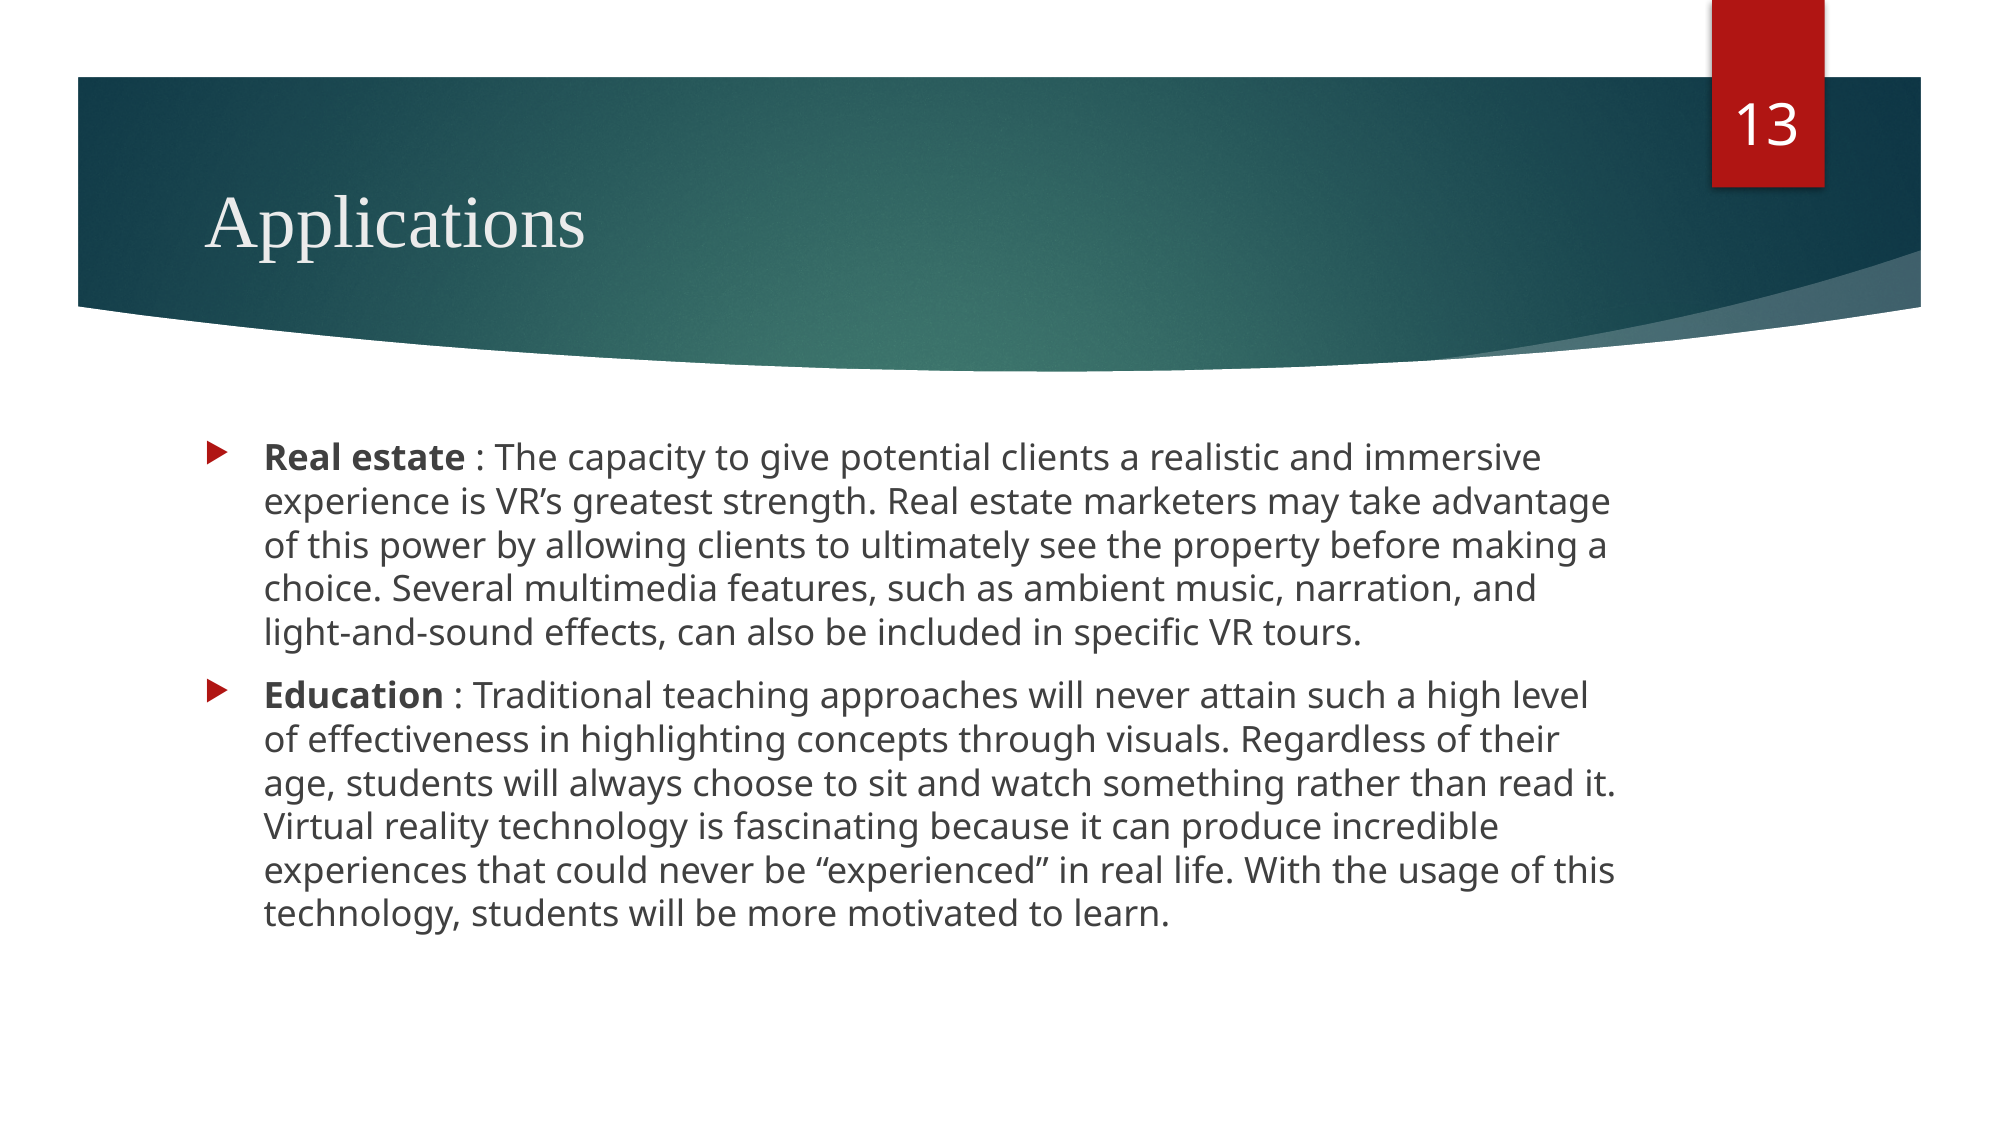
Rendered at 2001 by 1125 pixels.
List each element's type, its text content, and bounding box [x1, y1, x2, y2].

list Real estate : The capacity to give potential clients a realistic and immersive experience is VR’s greatest strength. Real estate marketers may take advantage of this power by allowing clients to ultimately see the property before making a choice. Several multimedia features, such as ambient music, narration, and light-and-sound effects, can also be included in specific VR tours. Education : Traditional teaching approaches will never attain such a high level of effectiveness in highlighting concepts through visuals. Regardless of their age, students will always choose to sit and watch something rather than read it. Virtual reality technology is fascinating because it can produce incredible experiences that could never be “experienced” in real life. With the usage of this technology, students will be more motivated to learn. [189, 427, 1638, 988]
slide_number 13 [1698, 48, 1836, 175]
title Applications [189, 159, 1638, 276]
